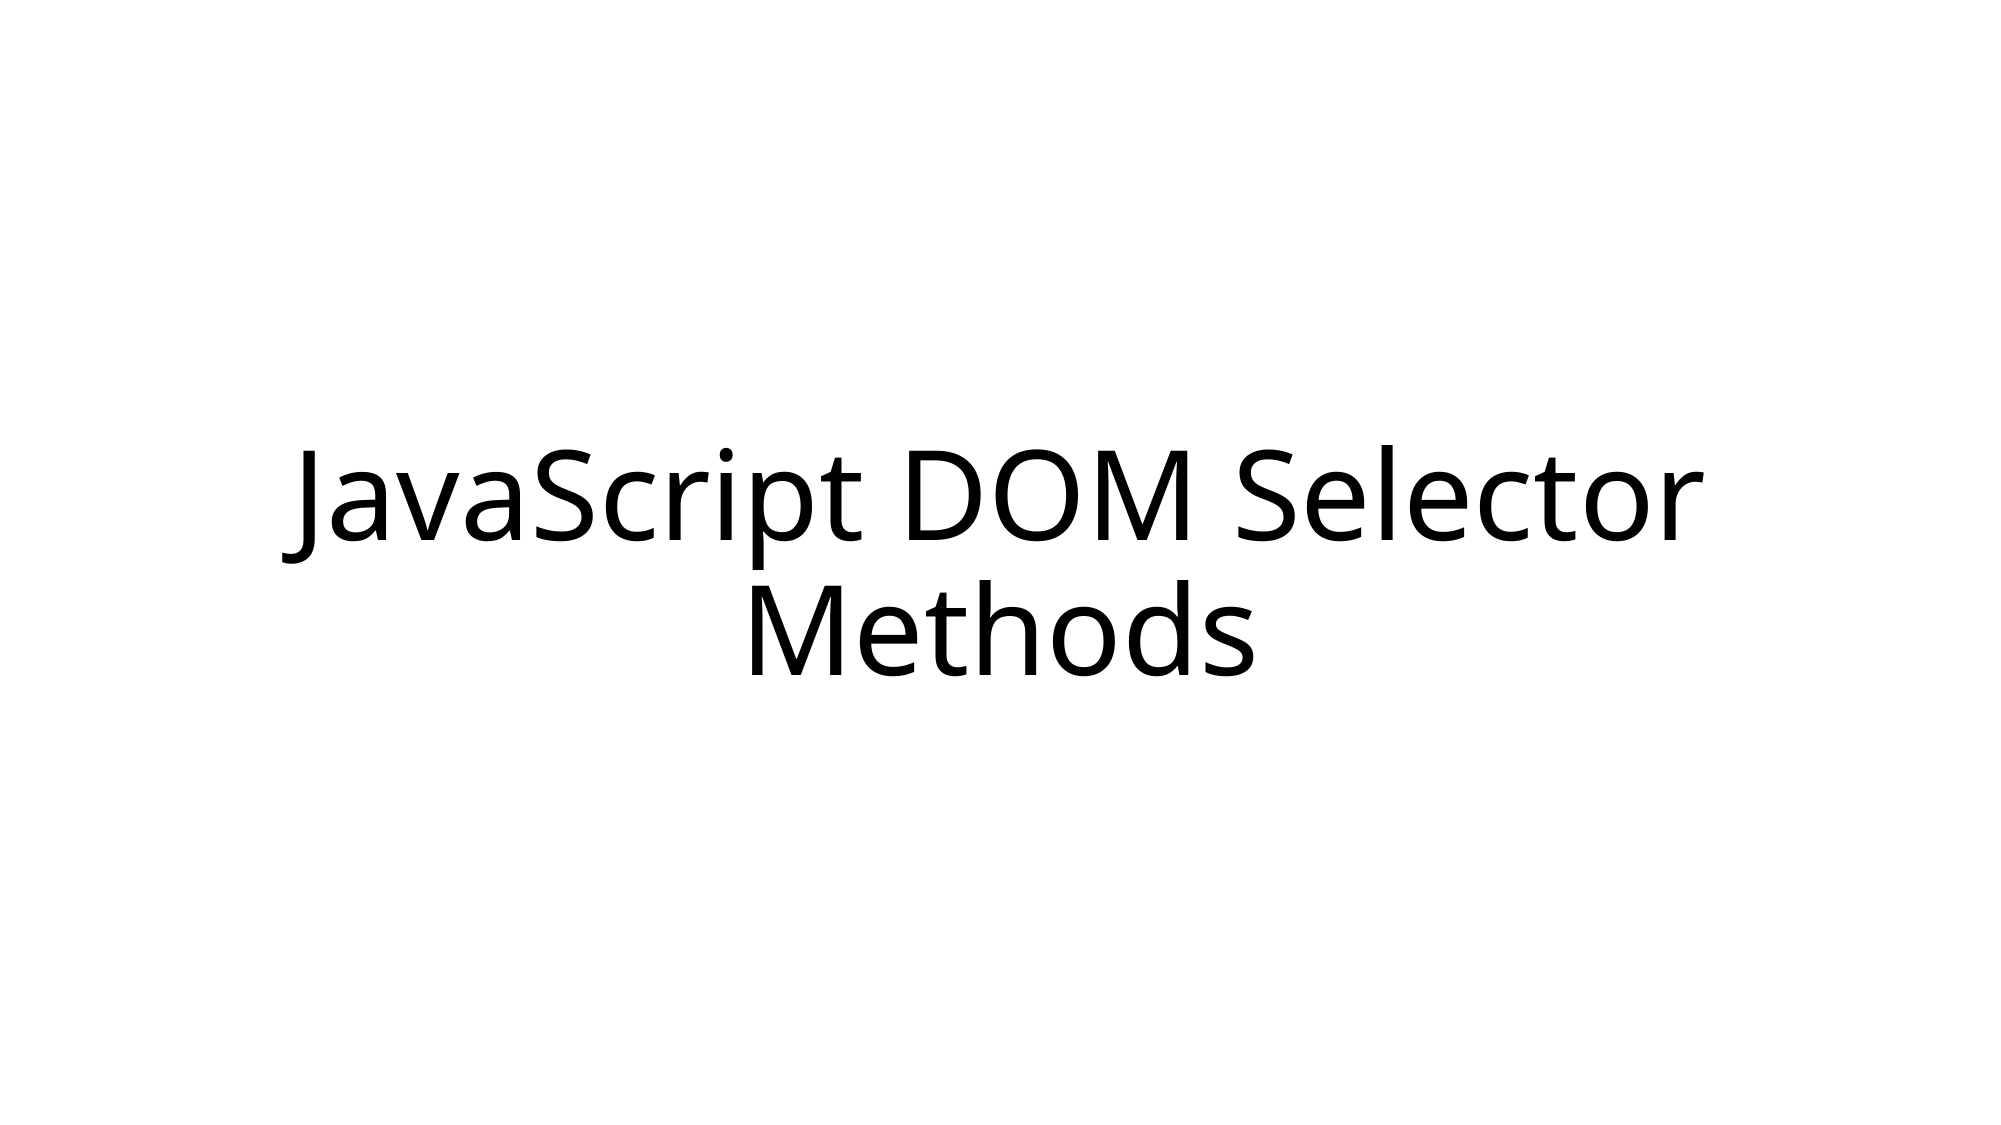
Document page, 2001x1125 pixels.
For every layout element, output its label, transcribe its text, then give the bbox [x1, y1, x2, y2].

title JavaScript DOM Selector Methods [249, 414, 1750, 711]
